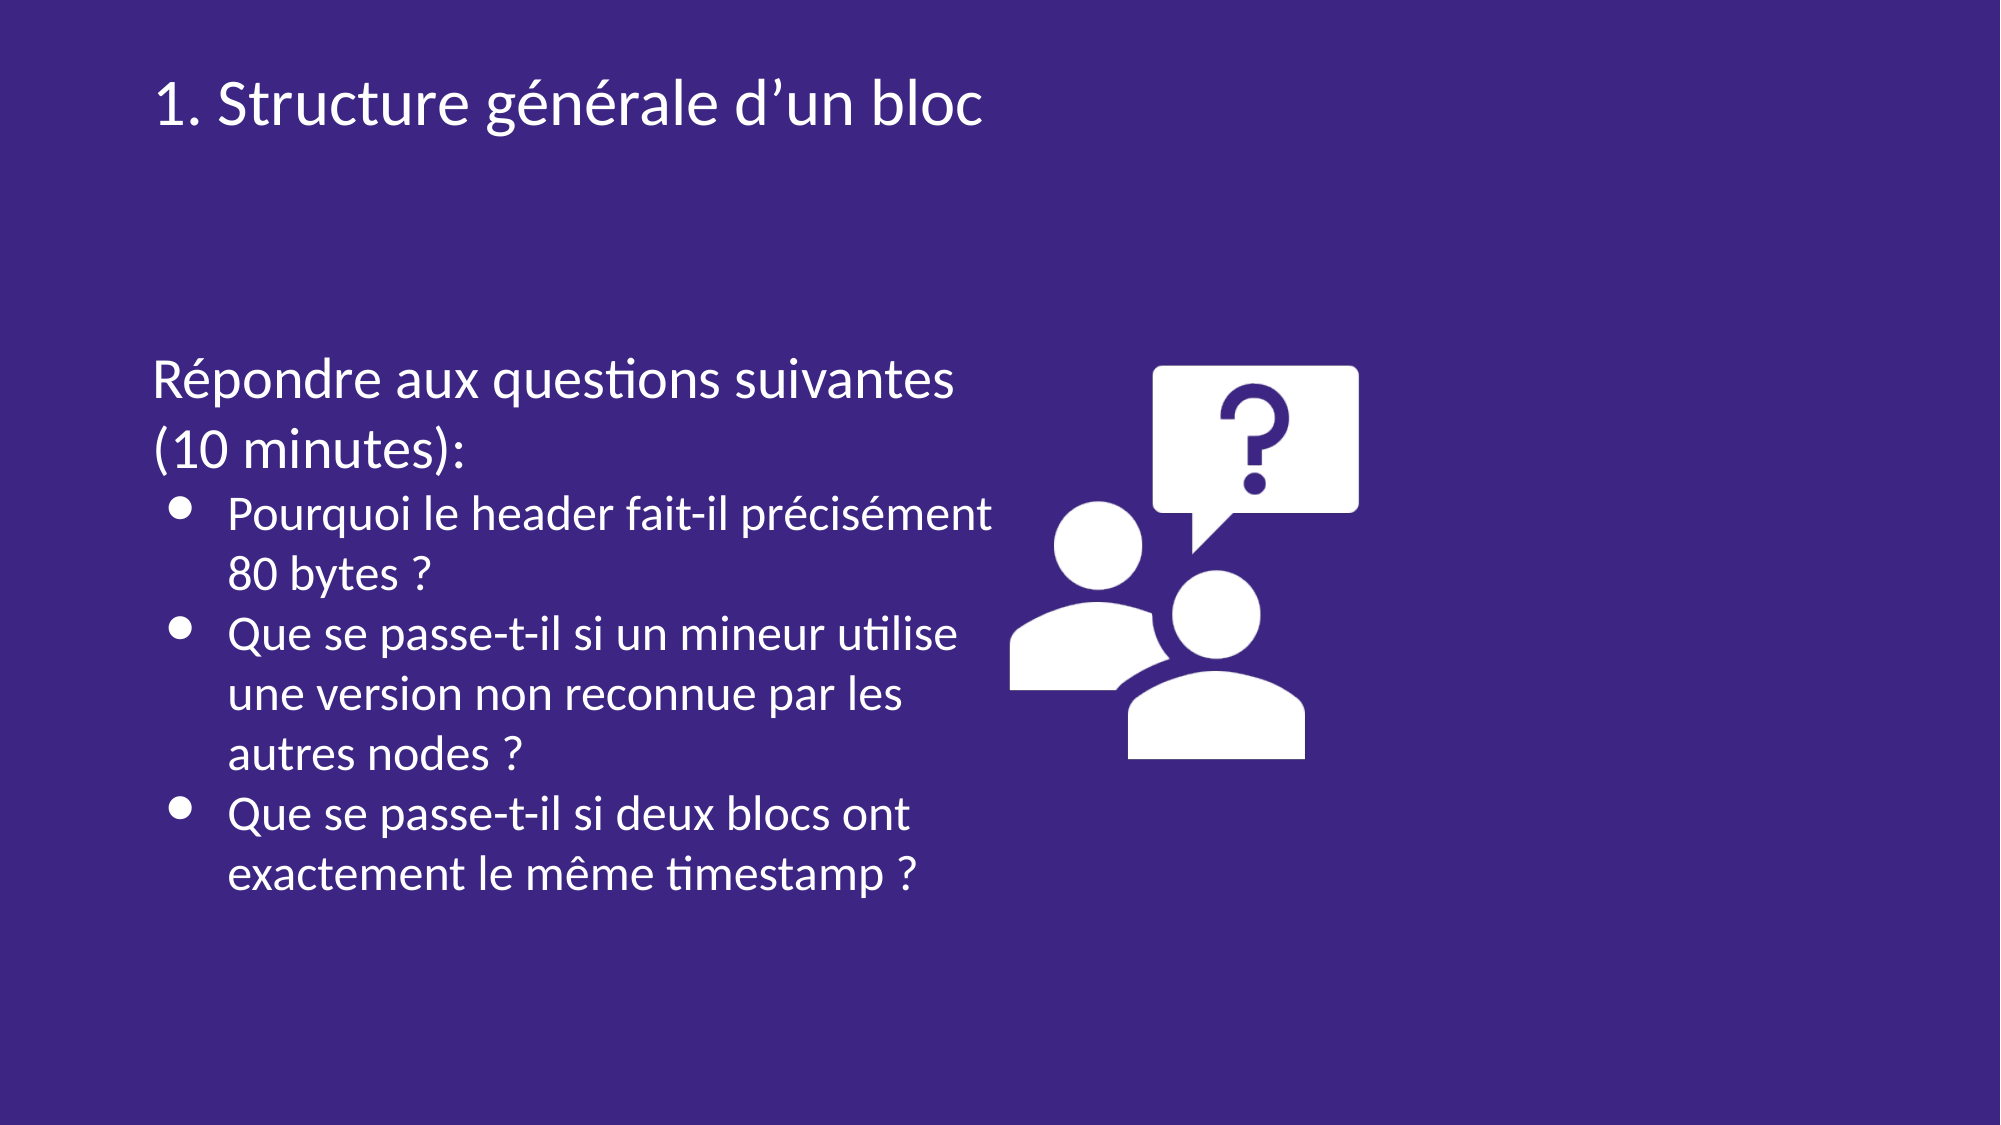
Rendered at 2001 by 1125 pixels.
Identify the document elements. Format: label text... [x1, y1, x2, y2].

text_box 1. Structure générale d’un bloc [137, 59, 1863, 155]
text_box Répondre aux questions suivantes (10 minutes): Pourquoi le header fait-il précisément 80 bytes ? Que se passe-t-il si un mineur utilise une version non reconnue par les autres nodes ? Que se passe-t-il si deux blocs ont exactement le même timestamp ? [137, 324, 948, 763]
picture [947, 325, 1421, 799]
